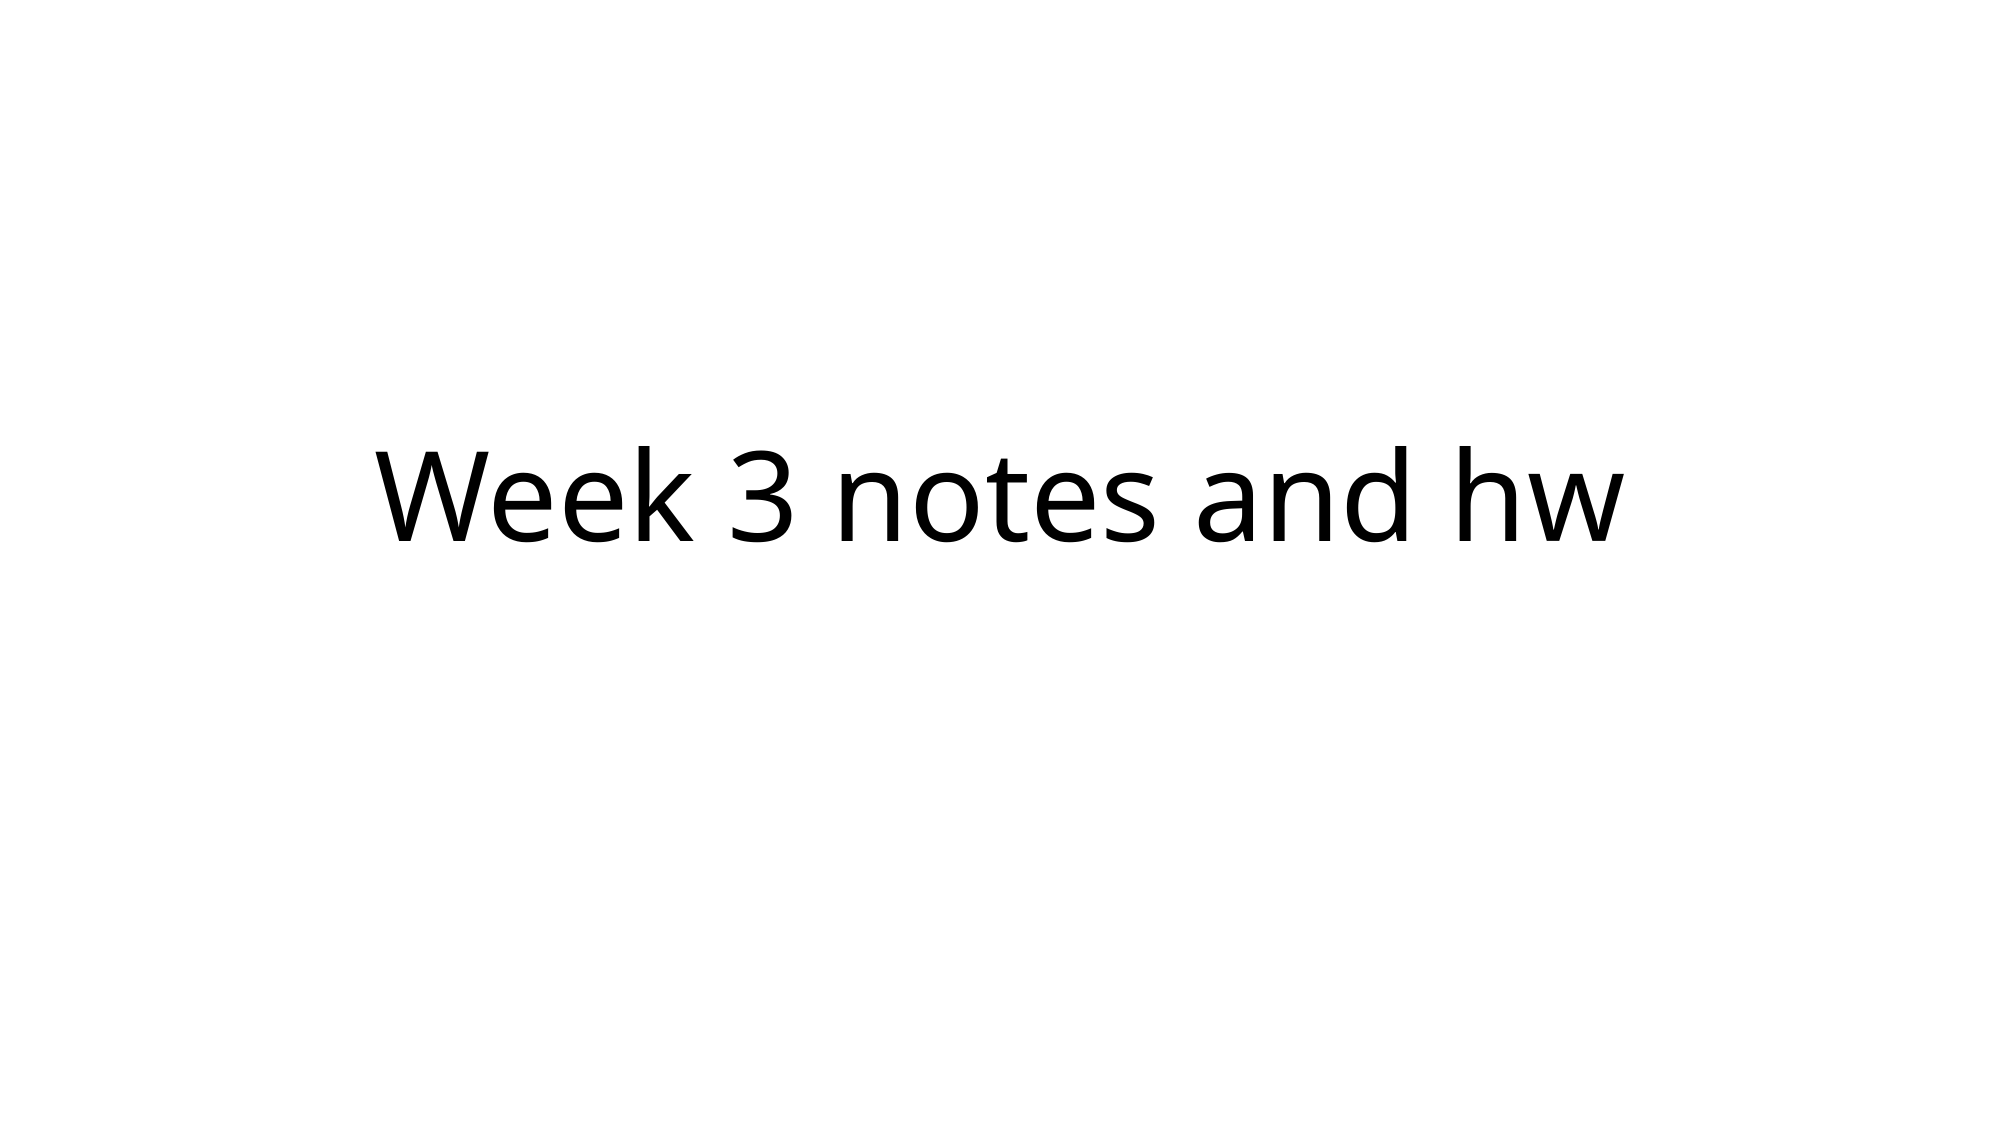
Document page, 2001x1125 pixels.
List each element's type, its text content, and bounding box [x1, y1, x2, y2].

title Week 3 notes and hw [249, 184, 1750, 576]
